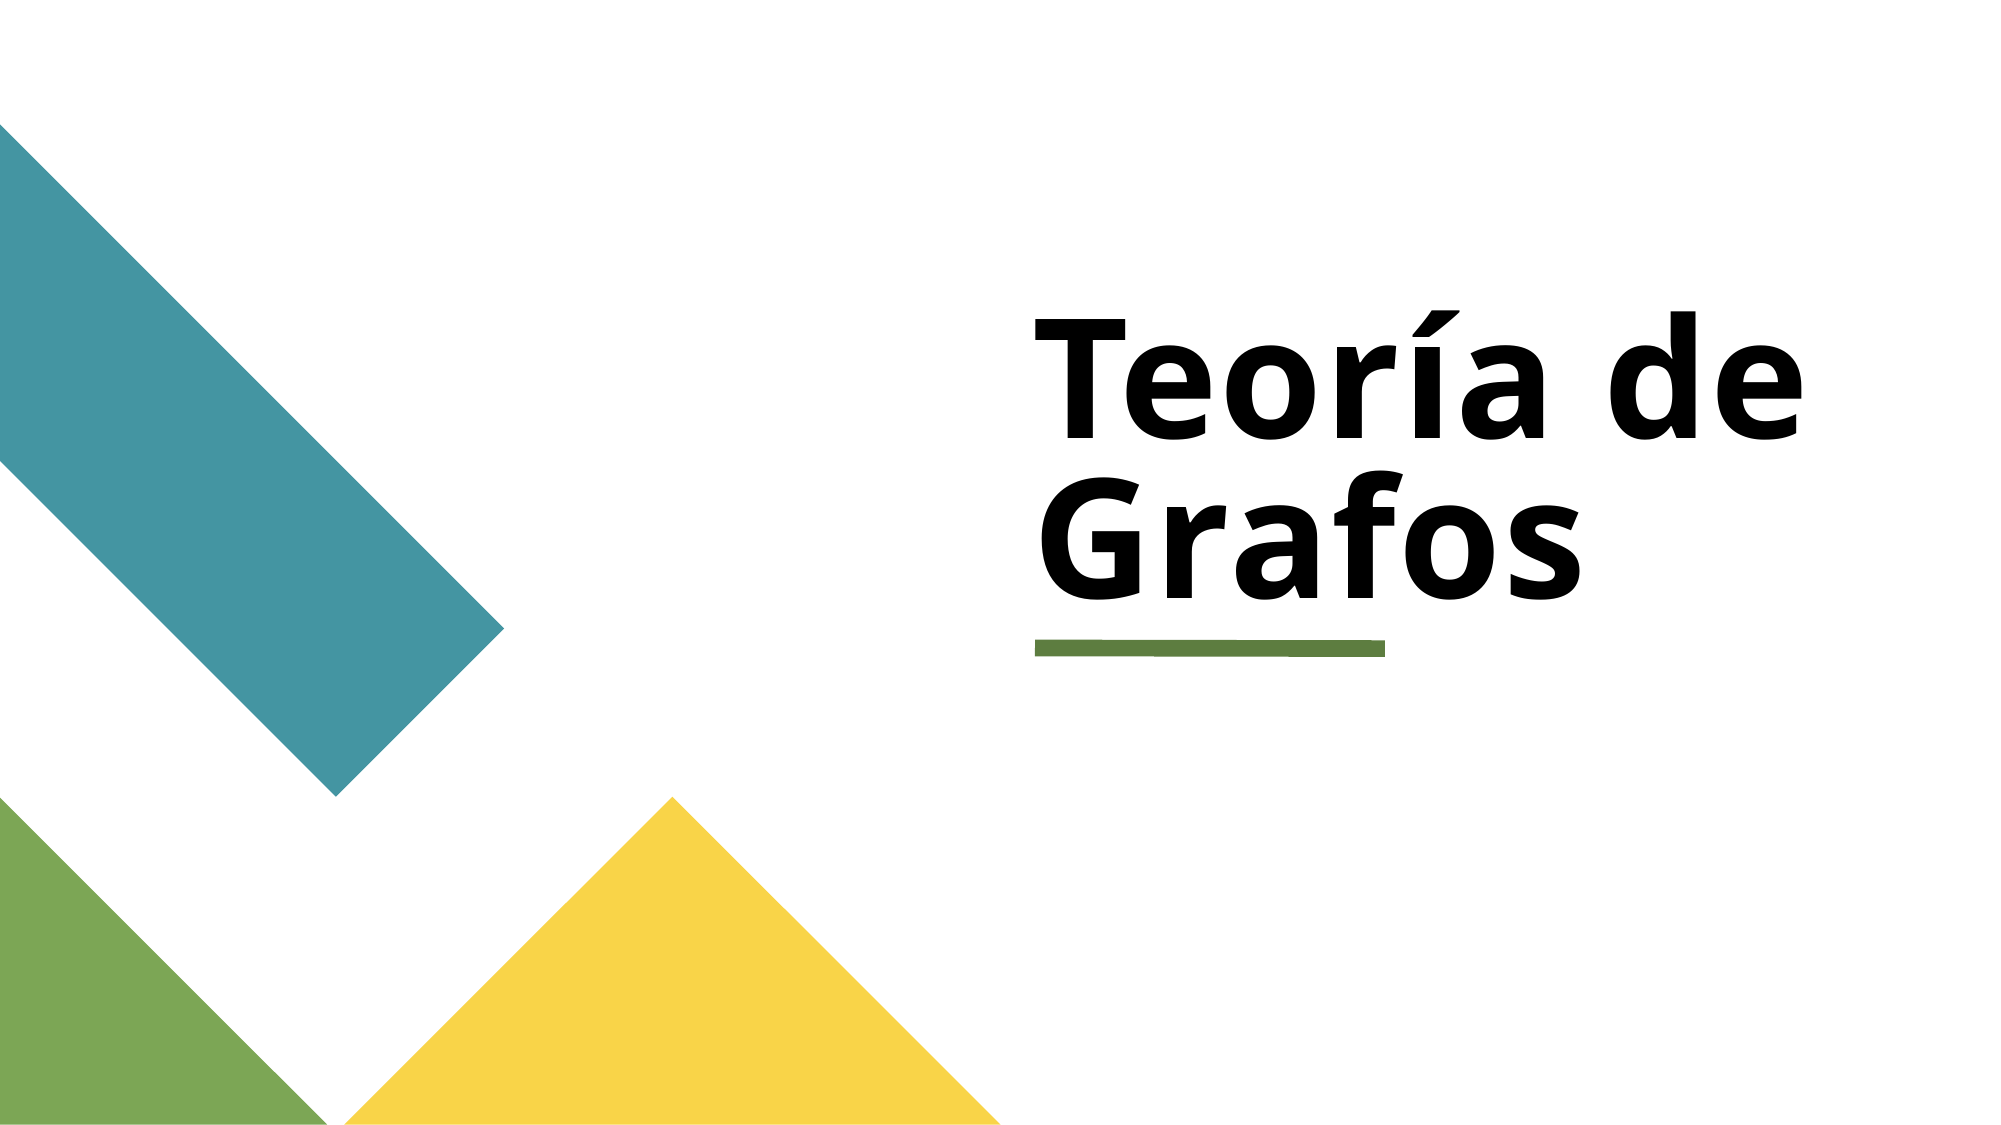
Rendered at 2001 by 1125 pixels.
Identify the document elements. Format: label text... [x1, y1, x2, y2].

title Teoría de Grafos [1032, 90, 1933, 631]
